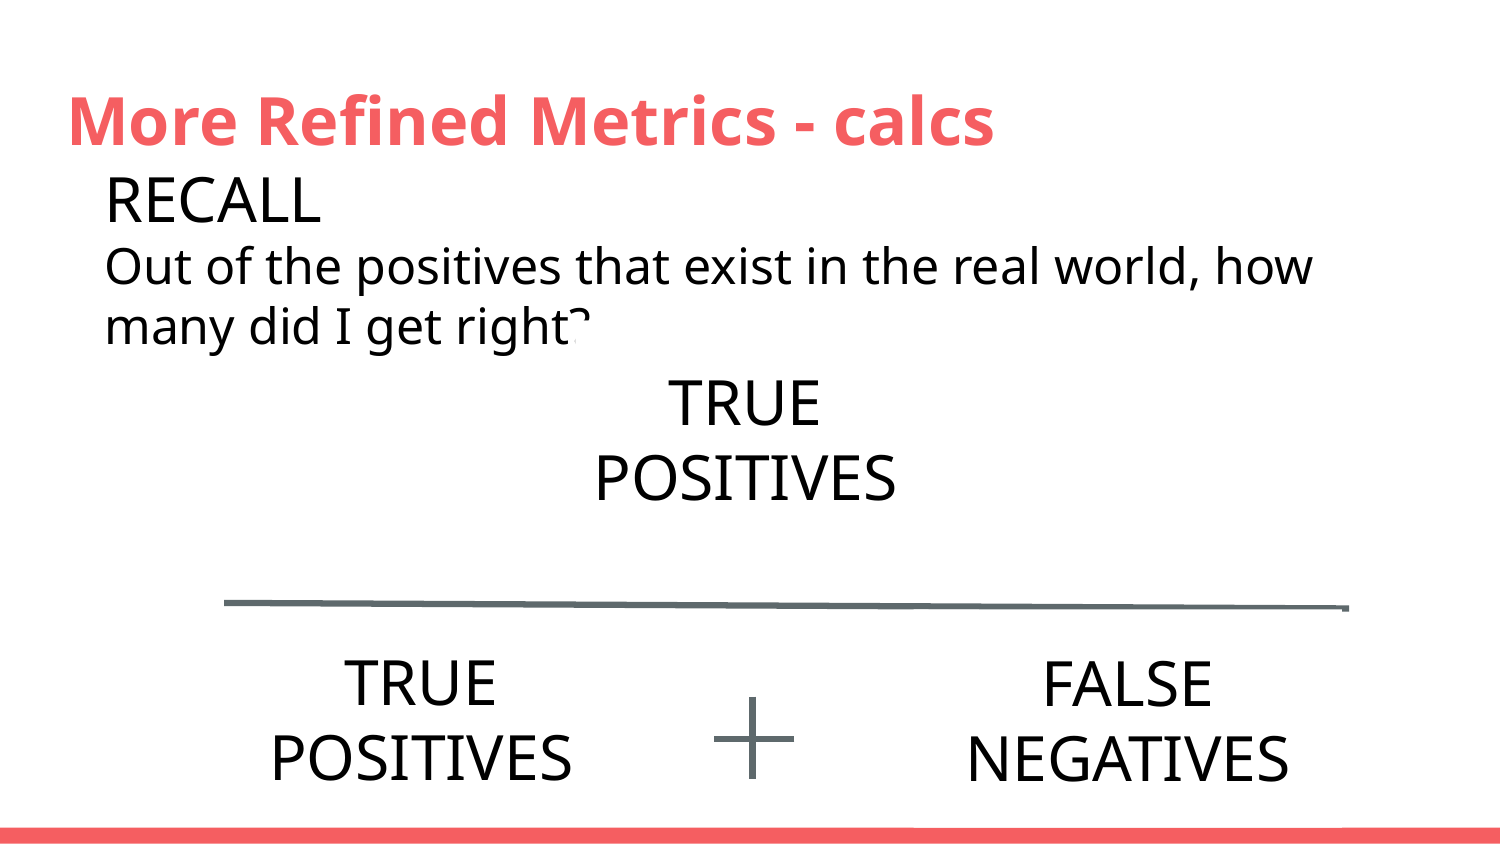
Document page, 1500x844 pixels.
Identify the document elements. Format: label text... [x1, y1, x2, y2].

text_box TRUE POSITIVES [575, 320, 916, 556]
title More Refined Metrics - calcs [51, 64, 1449, 167]
text_box FALSE NEGATIVES [913, 618, 1342, 828]
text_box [223, 602, 1350, 609]
text_box RECALL Out of the positives that exist in the real world, how many did I get right? [89, 144, 1449, 248]
text_box TRUE POSITIVES [251, 618, 592, 827]
